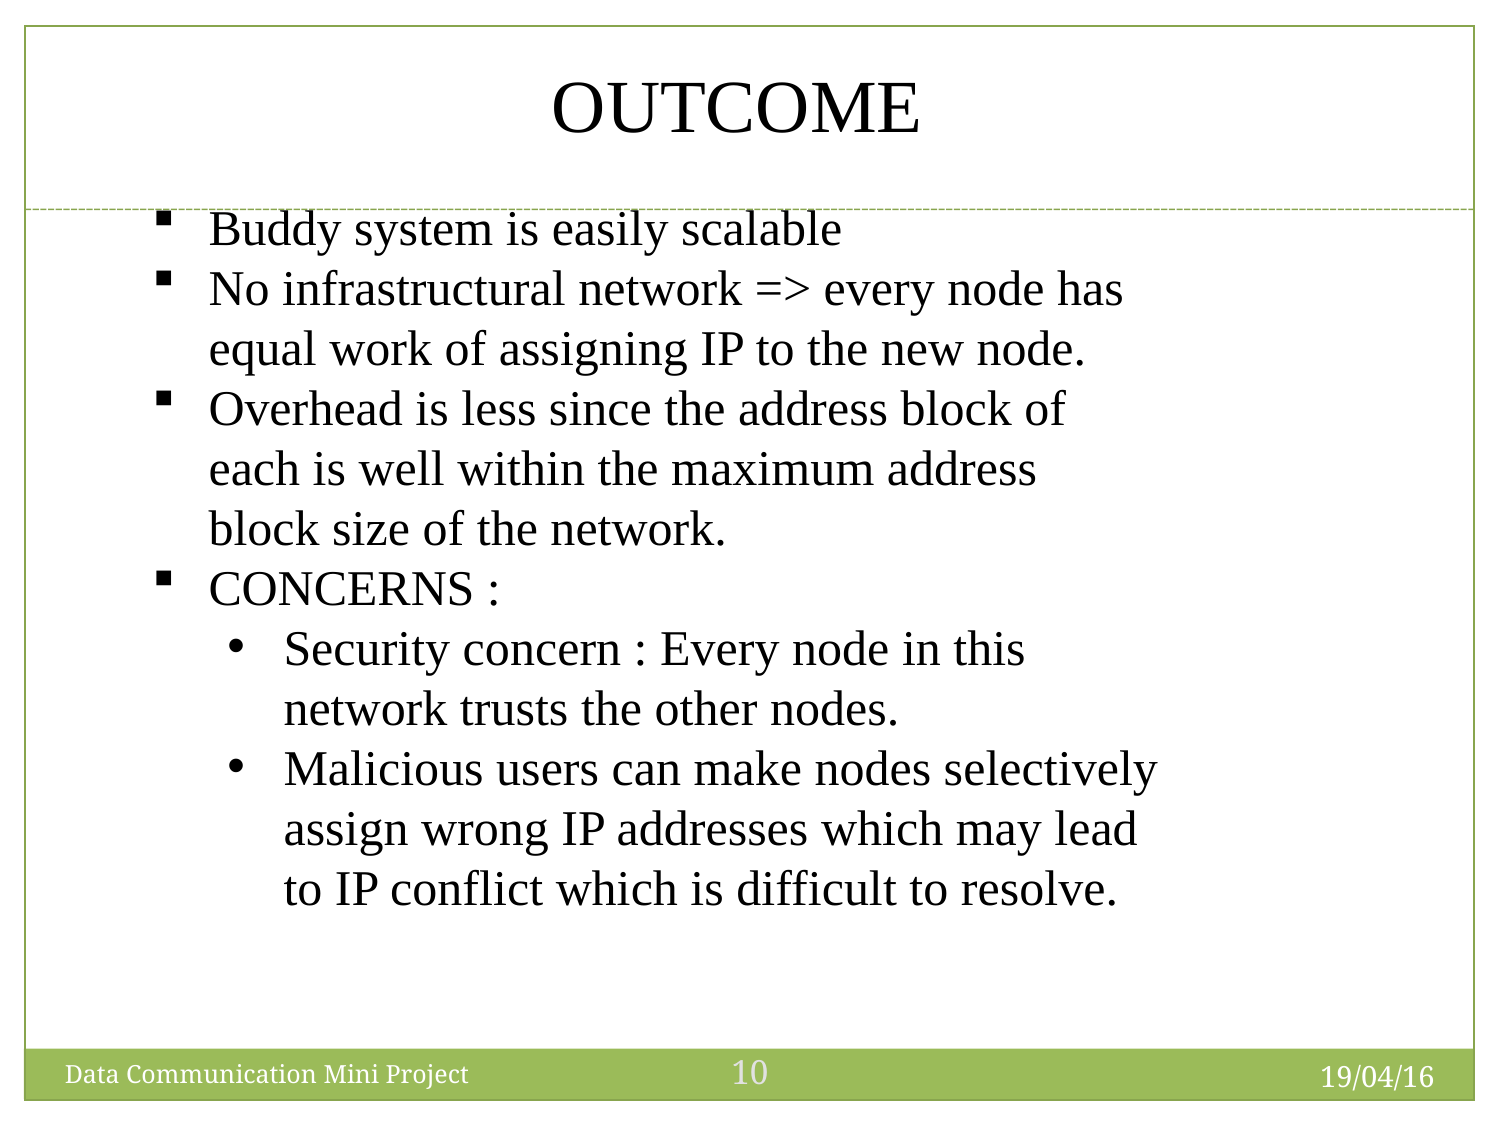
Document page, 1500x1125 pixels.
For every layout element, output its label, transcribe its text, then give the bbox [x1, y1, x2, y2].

text_box OUTCOME [299, 50, 1175, 155]
text_box Data Communication Mini Project [50, 1051, 638, 1112]
text_box Buddy system is easily scalable No infrastructural network => every node has equal work of assigning IP to the new node. Overhead is less since the address block of each is well within the maximum address block size of the network. CONCERNS : Security concern : Every node in this network trusts the other nodes. Malicious users can make nodes selectively assign wrong IP addresses which may lead to IP conflict which is difficult to resolve. [137, 187, 1175, 923]
text_box 19/04/16 [950, 1050, 1450, 1111]
text_box <number> [699, 1037, 800, 1110]
